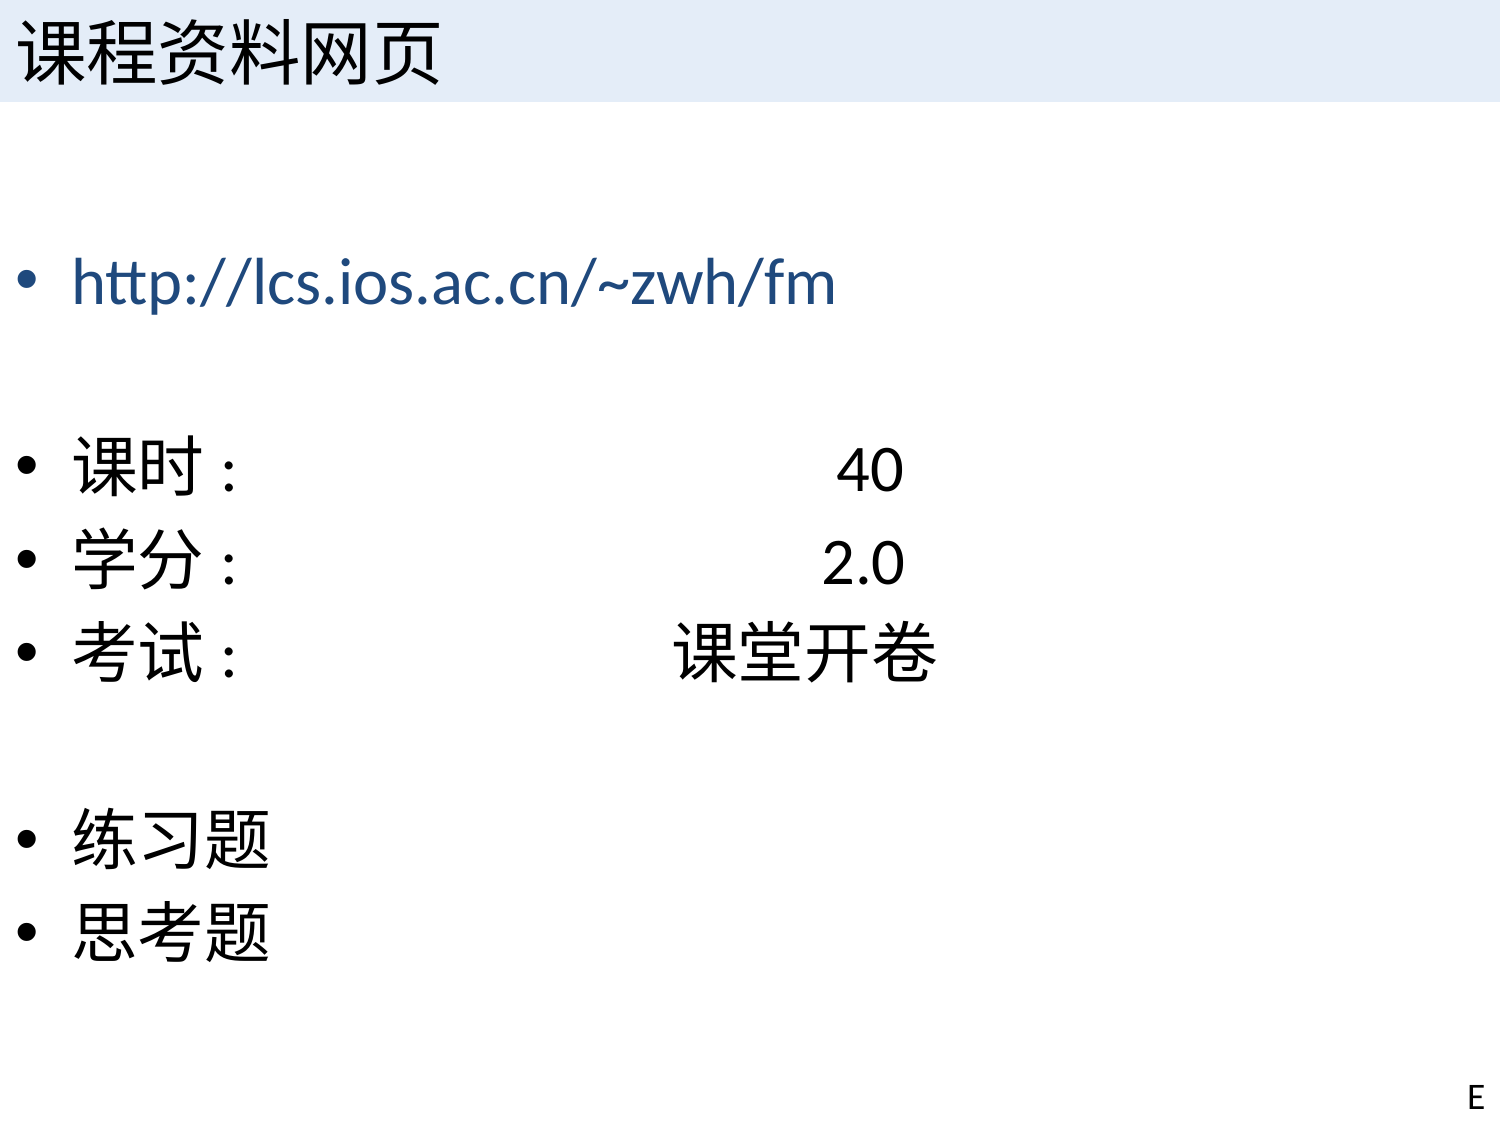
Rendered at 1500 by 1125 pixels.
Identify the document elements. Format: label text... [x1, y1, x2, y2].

text_box E [1316, 1064, 1500, 1125]
title 课程资料网页 [0, 0, 1500, 102]
list http://lcs.ios.ac.cn/~zwh/fm 课时: 40 学分: 2.0 考试: 课堂开卷 练习题 思考题 [0, 137, 1500, 1125]
